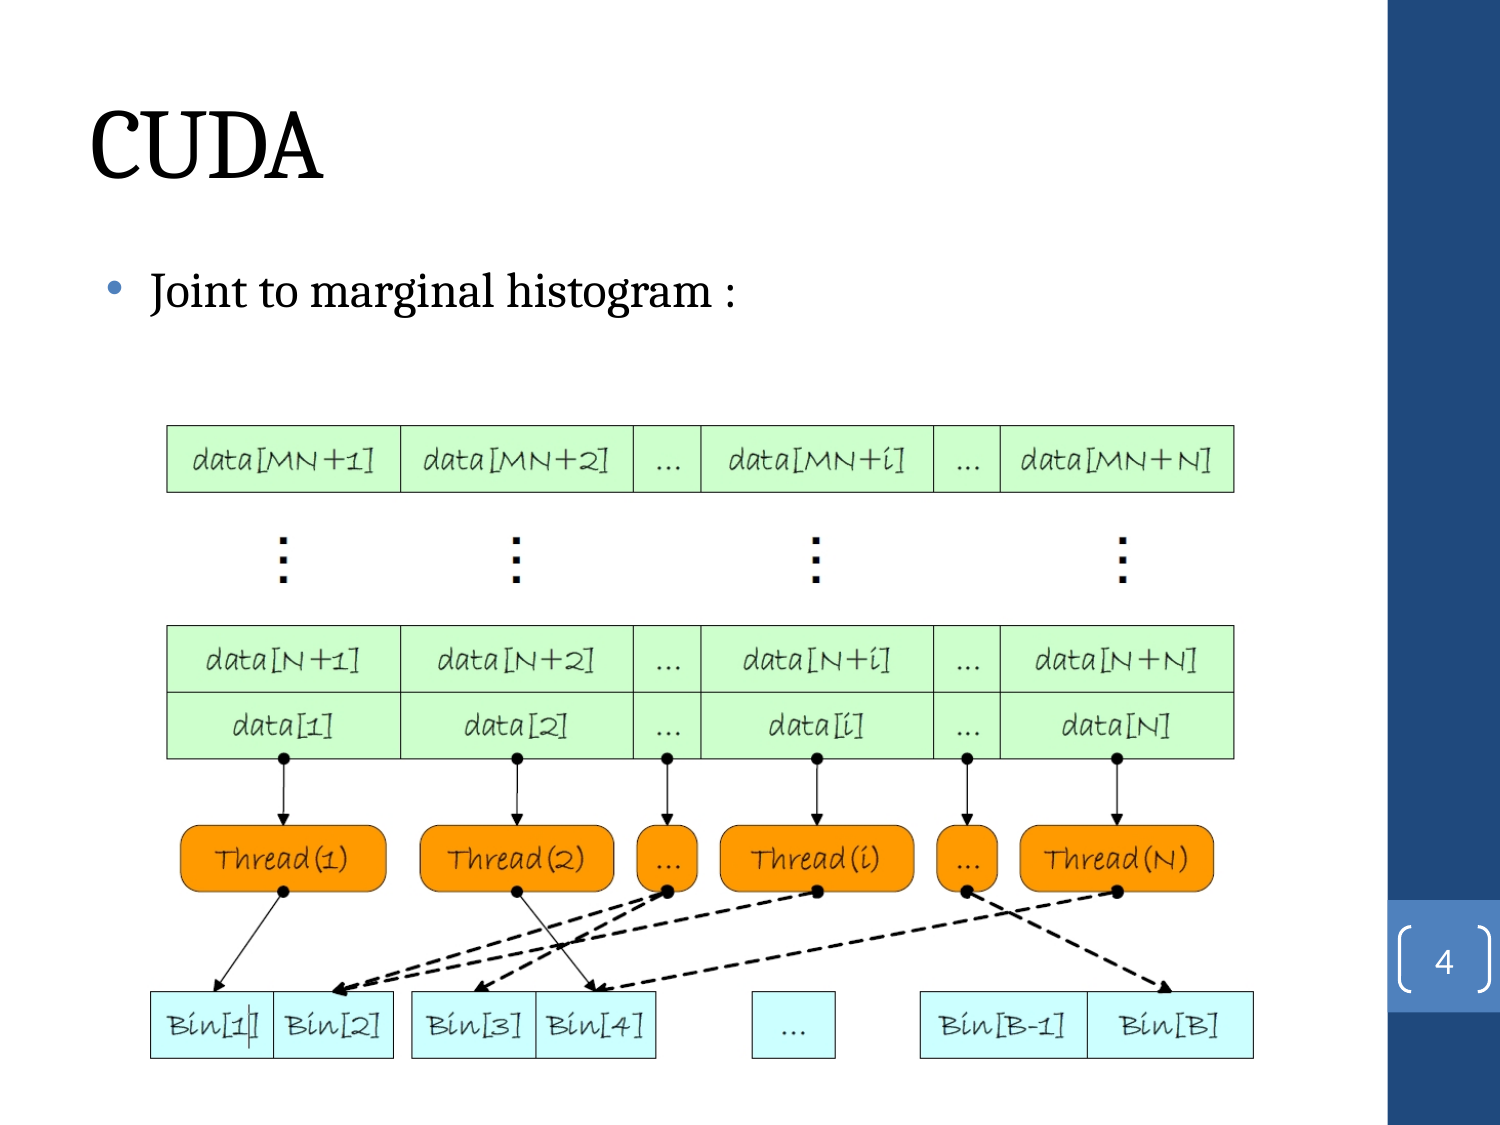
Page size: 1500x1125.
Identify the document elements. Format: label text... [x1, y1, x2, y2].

title CUDA [75, 45, 1325, 233]
slide_number 4 [1397, 925, 1492, 994]
picture [146, 420, 1259, 1067]
